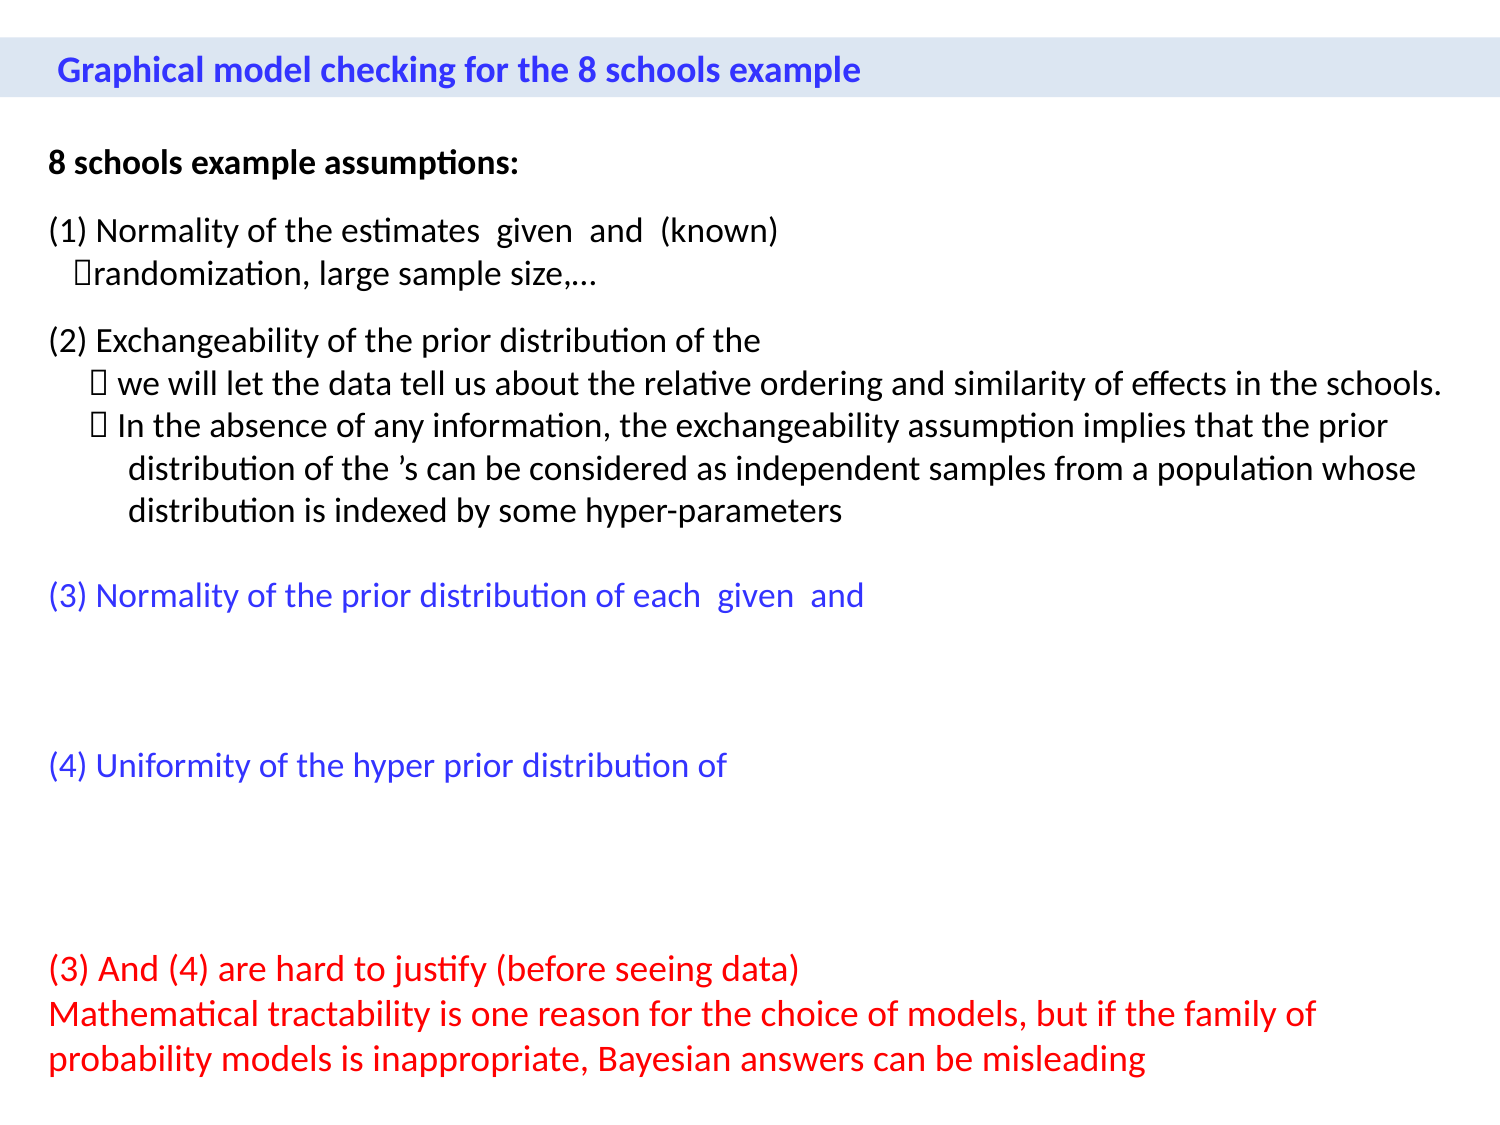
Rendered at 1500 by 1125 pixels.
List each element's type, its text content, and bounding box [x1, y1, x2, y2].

text_box Graphical model checking for the 8 schools example [0, 37, 1500, 98]
text_box (3) And (4) are hard to justify (before seeing data) Mathematical tractability is one reason for the choice of models, but if the family of probability models is inappropriate, Bayesian answers can be misleading [33, 937, 1475, 1087]
